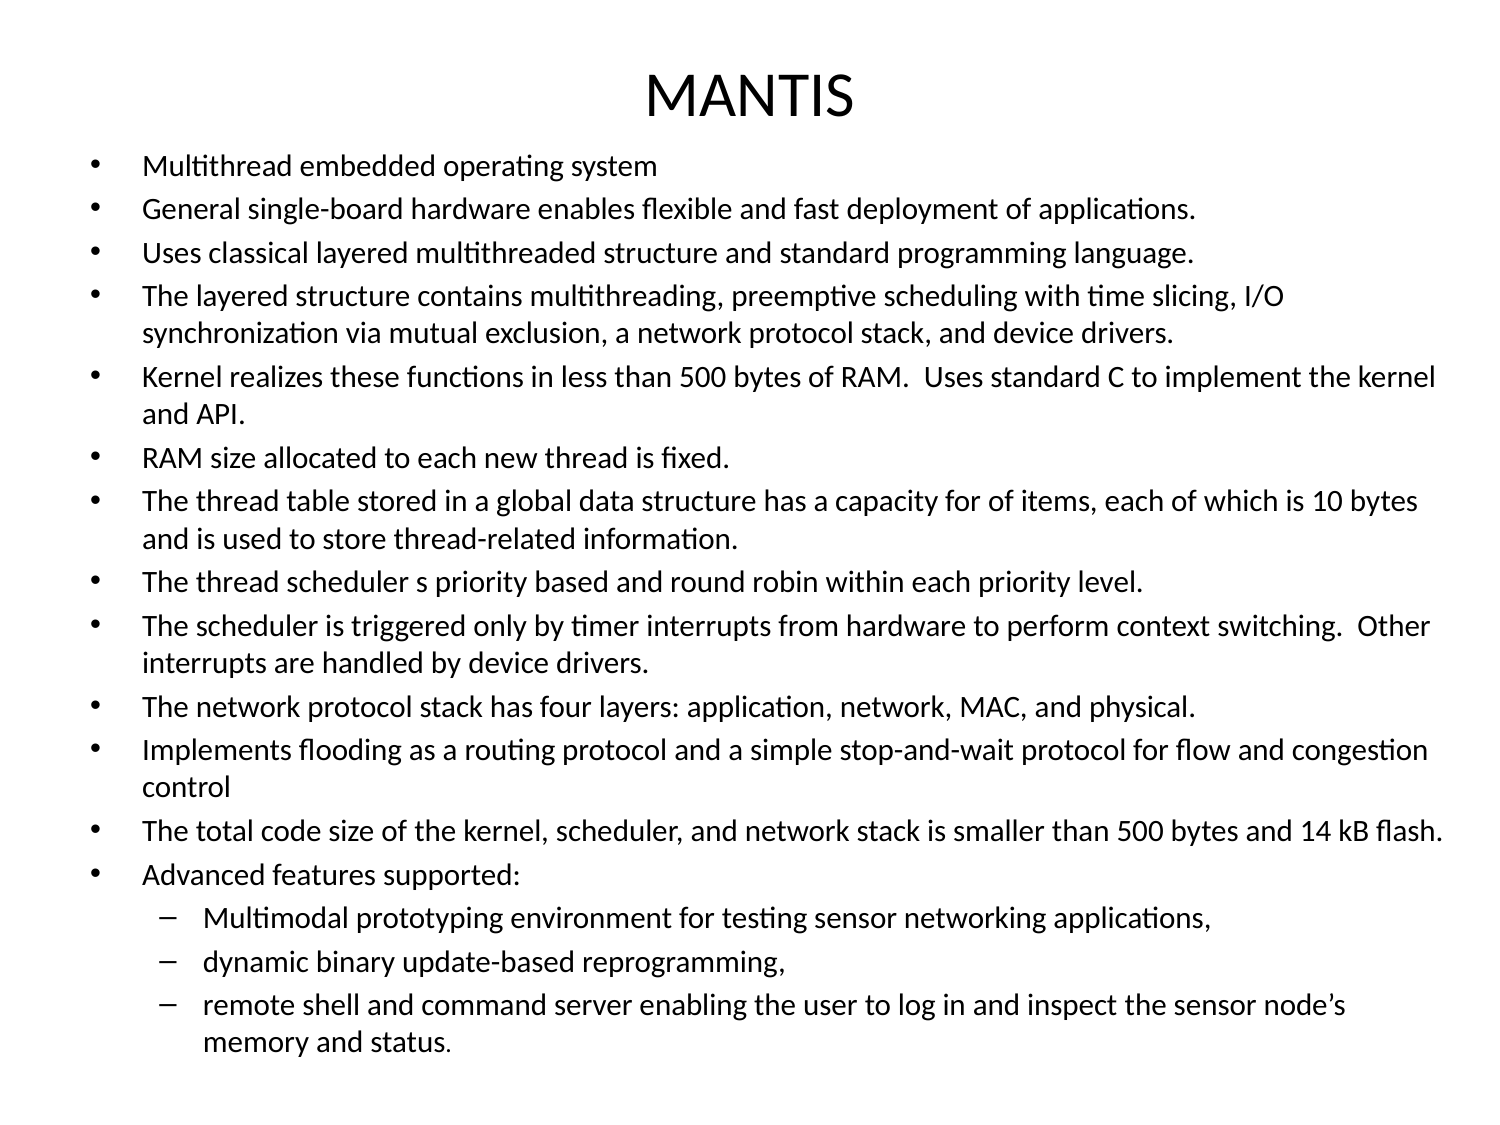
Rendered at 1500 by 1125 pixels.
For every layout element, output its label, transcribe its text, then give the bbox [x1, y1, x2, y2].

title MANTIS [75, 45, 1425, 137]
list Multithread embedded operating system General single-board hardware enables ﬂexible and fast deployment of applications. Uses classical layered multithreaded structure and standard programming language. The layered structure contains multithreading, preemptive scheduling with time slicing, I/O synchronization via mutual exclusion, a network protocol stack, and device drivers. Kernel realizes these functions in less than 500 bytes of RAM. Uses standard C to implement the kernel and API. RAM size allocated to each new thread is ﬁxed. The thread table stored in a global data structure has a capacity for of items, each of which is 10 bytes and is used to store thread-related information. The thread scheduler s priority based and round robin within each priority level. The scheduler is triggered only by timer interrupts from hardware to perform context switching. Other interrupts are handled by device drivers. The network protocol stack has four layers: application, network, MAC, and physical. Implements ﬂooding as a routing protocol and a simple stop-and-wait protocol for ﬂow and congestion control The total code size of the kernel, scheduler, and network stack is smaller than 500 bytes and 14 kB ﬂash. Advanced features supported: Multimodal prototyping environment for testing sensor networking applications, dynamic binary update-based reprogramming, remote shell and command server enabling the user to log in and inspect the sensor node’s memory and status. [75, 137, 1463, 1088]
